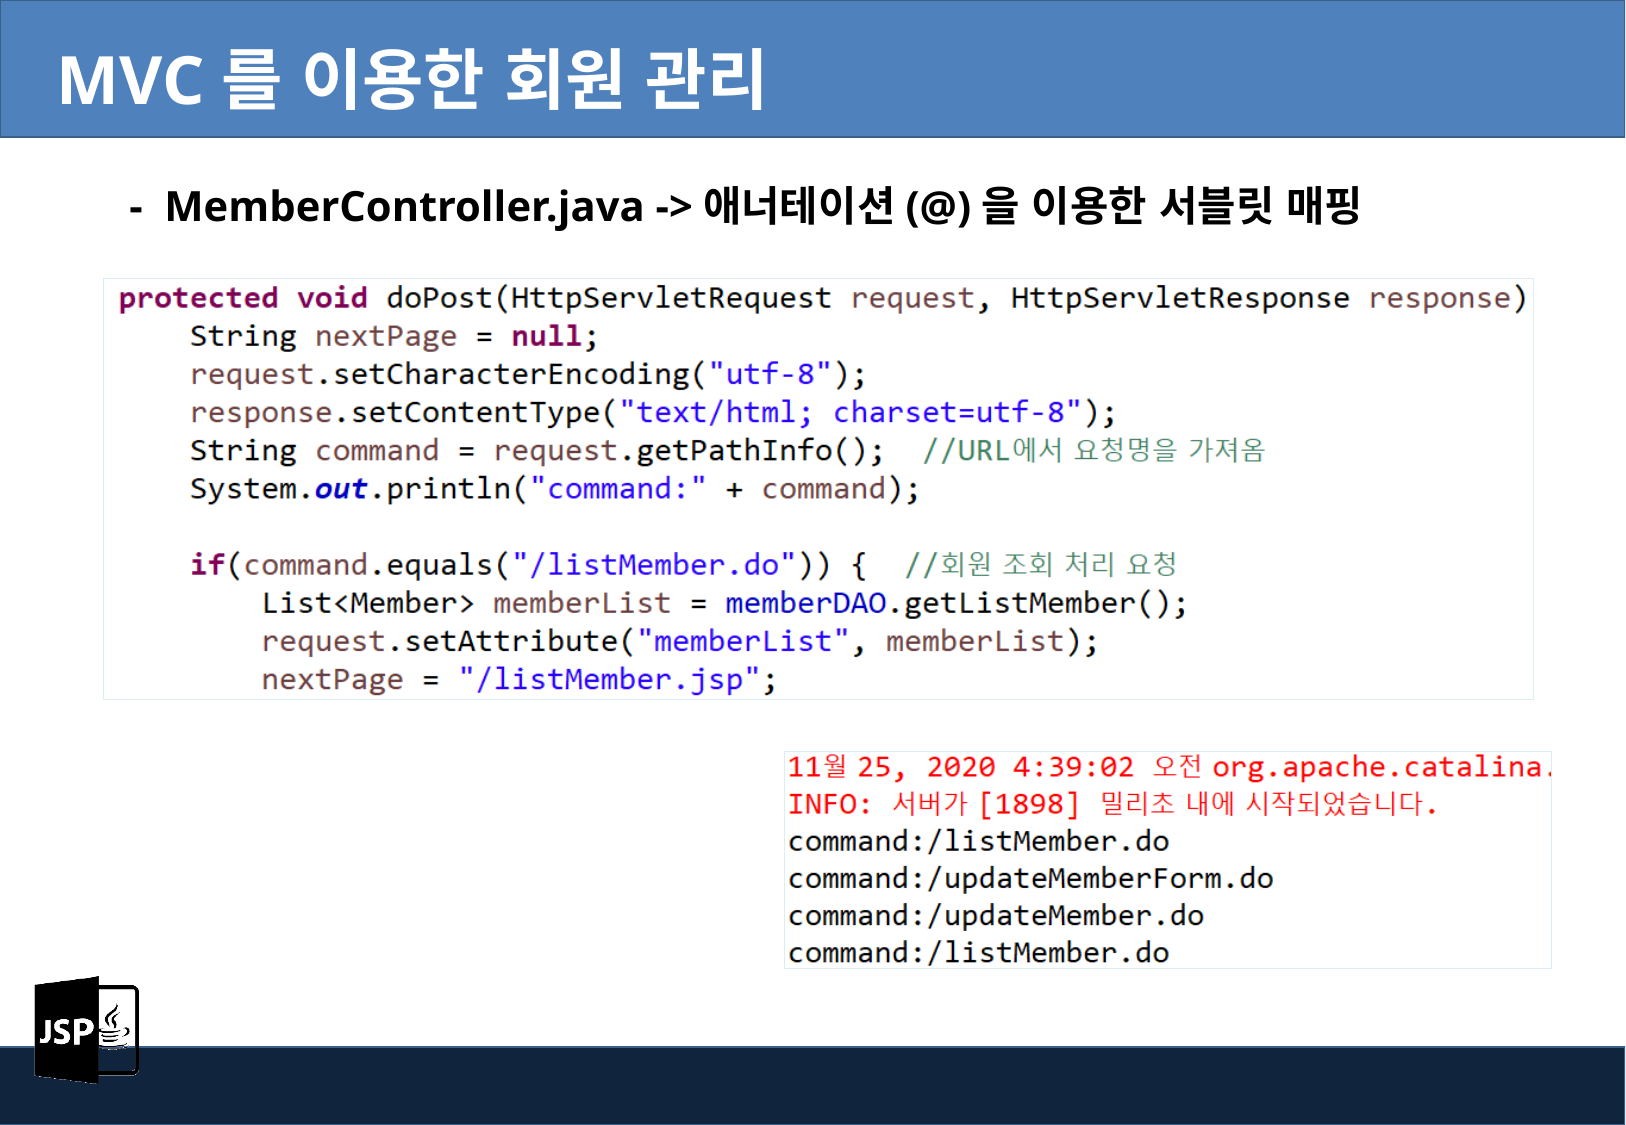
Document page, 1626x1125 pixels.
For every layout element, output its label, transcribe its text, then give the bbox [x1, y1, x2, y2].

text_box [0, 0, 834, 138]
text_box MVC를 이용한 회원 관리 [24, 7, 859, 148]
picture [783, 751, 1553, 969]
text_box - MemberController.java ->애너테이션(@)을 이용한 서블릿 매핑 [103, 172, 1581, 238]
picture [32, 976, 141, 1084]
picture [103, 278, 1534, 701]
